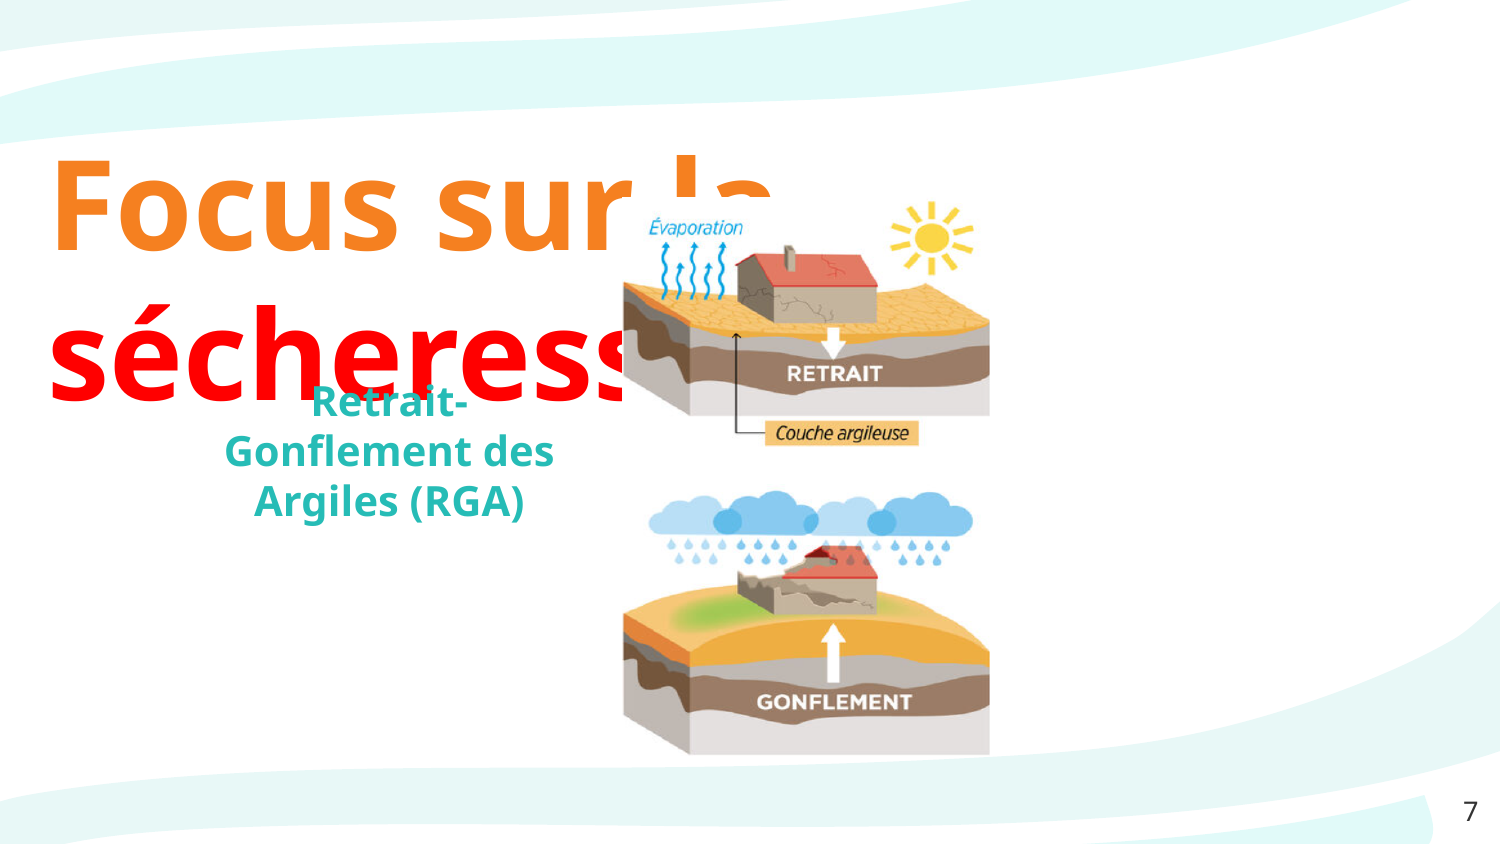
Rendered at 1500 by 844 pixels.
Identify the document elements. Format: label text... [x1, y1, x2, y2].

slide_number ‹#› [1403, 779, 1494, 844]
title Retrait-Gonflement des Argiles (RGA) [185, 374, 593, 525]
title Focus sur la sécheresse [32, 110, 839, 219]
picture [622, 197, 991, 756]
